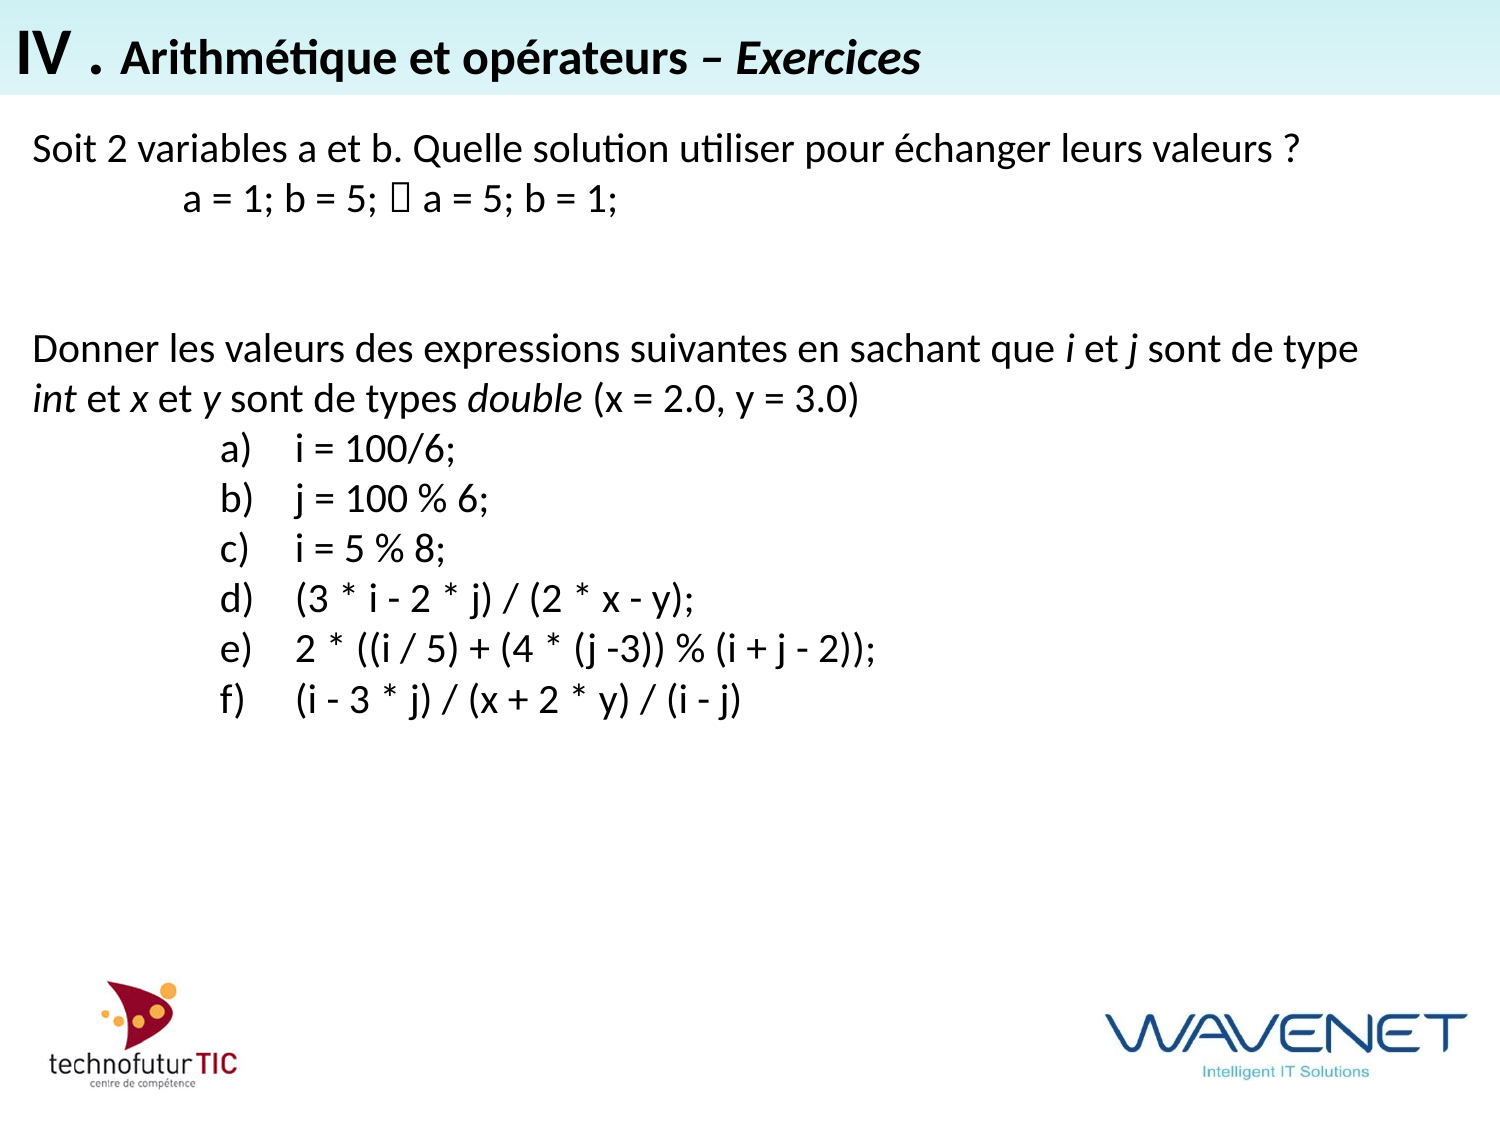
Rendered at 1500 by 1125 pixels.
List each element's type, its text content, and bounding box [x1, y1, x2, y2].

picture [41, 970, 245, 1094]
text_box IV . Arithmétique et opérateurs – Exercices [0, 0, 1500, 95]
picture [1103, 1012, 1469, 1081]
text_box Soit 2 variables a et b. Quelle solution utiliser pour échanger leurs valeurs ? a = 1; b = 5;  a = 5; b = 1; Donner les valeurs des expressions suivantes en sachant que i et j sont de type int et x et y sont de types double (x = 2.0, y = 3.0) i = 100/6; j = 100 % 6; i = 5 % 8; (3 * i - 2 * j) / (2 * x - y); 2 * ((i / 5) + (4 * (j -3)) % (i + j - 2)); (i - 3 * j) / (x + 2 * y) / (i - j) [17, 113, 1413, 779]
